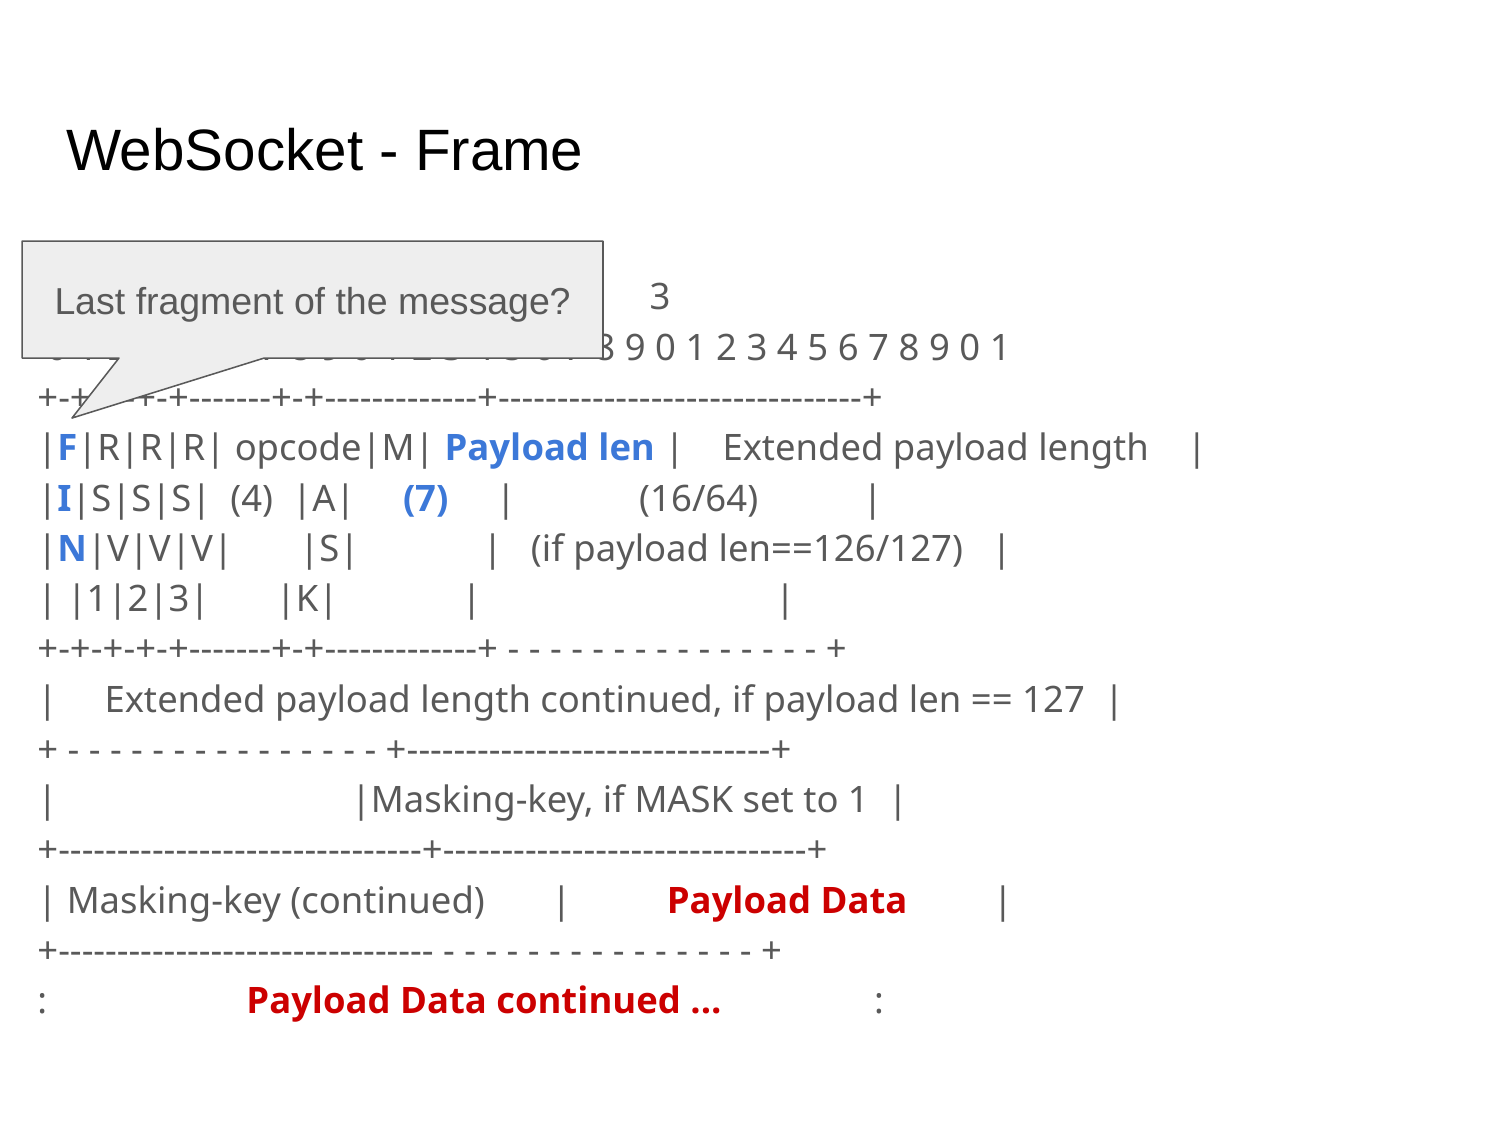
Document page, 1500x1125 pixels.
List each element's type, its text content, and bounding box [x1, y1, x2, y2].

list 0 1 2 3 0 1 2 3 4 5 6 7 8 9 0 1 2 3 4 5 6 7 8 9 0 1 2 3 4 5 6 7 8 9 0 1 +-+-+-+-+-------+-+-------------+-------------------------------+ |F|R|R|R| opcode|M| Payload len | Extended payload length | |I|S|S|S| (4) |A| (7) | (16/64) | |N|V|V|V| |S| | (if payload len==126/127) | | |1|2|3| |K| | | +-+-+-+-+-------+-+-------------+ - - - - - - - - - - - - - - - + | Extended payload length continued, if payload len == 127 | + - - - - - - - - - - - - - - - +-------------------------------+ | |Masking-key, if MASK set to 1 | +-------------------------------+-------------------------------+ | Masking-key (continued) | Payload Data | +-------------------------------- - - - - - - - - - - - - - - - + : Payload Data continued ... : [22, 252, 1488, 1000]
text_box Last fragment of the message? [22, 241, 604, 419]
title WebSocket - Frame [51, 97, 1449, 223]
